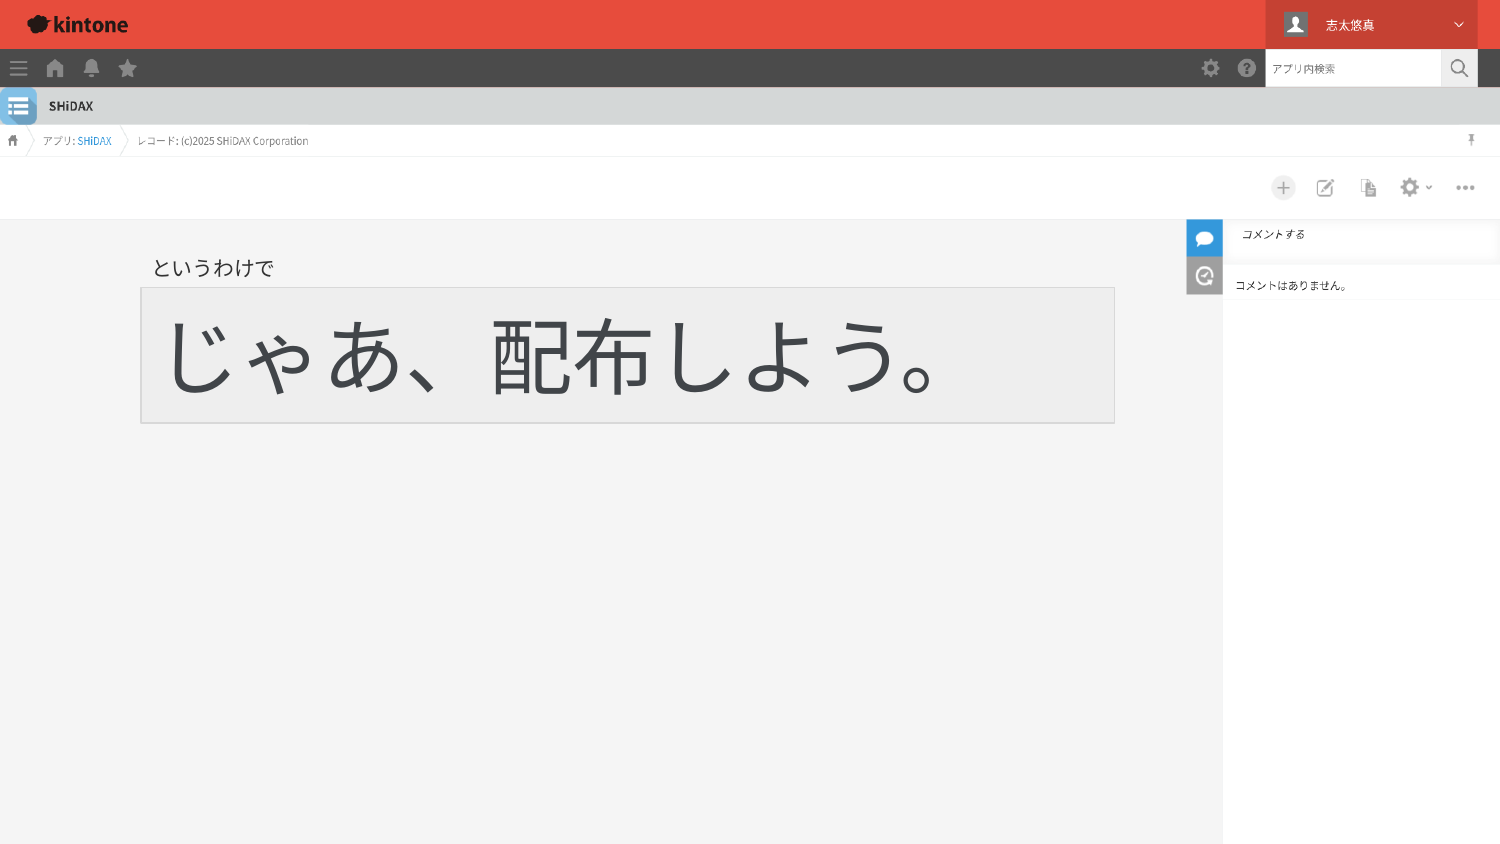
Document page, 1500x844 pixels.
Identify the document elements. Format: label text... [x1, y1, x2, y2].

picture [0, 0, 1500, 844]
text_box というわけで [136, 242, 841, 293]
title じゃあ、配布しよう。 [141, 287, 1115, 424]
